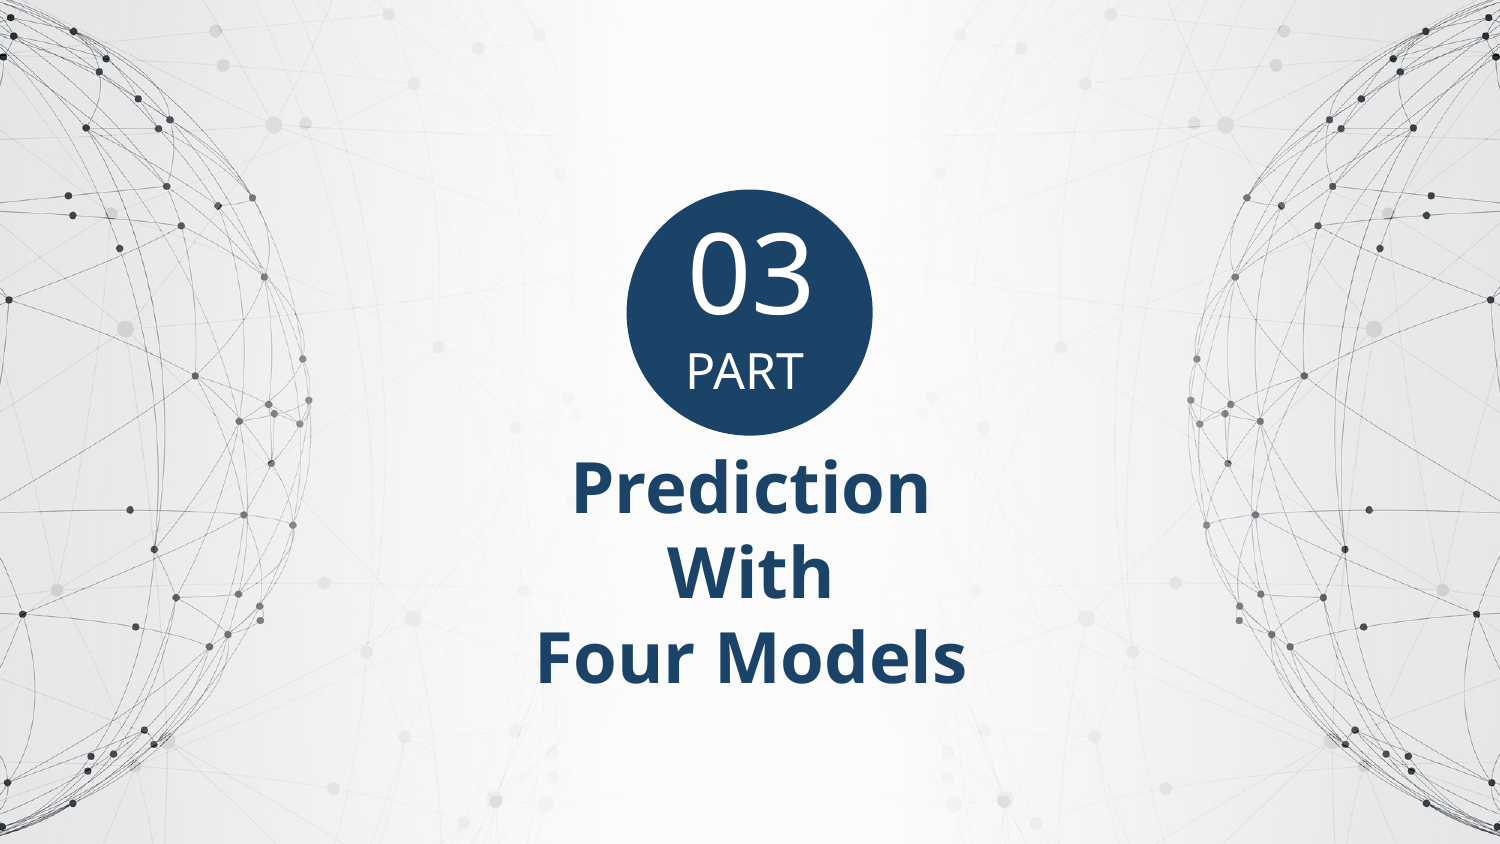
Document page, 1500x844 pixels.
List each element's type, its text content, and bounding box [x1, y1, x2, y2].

picture [0, 0, 1500, 844]
text_box 03 PART [609, 269, 894, 406]
text_box [668, 406, 832, 436]
text_box Prediction With Four Models [400, 436, 1102, 703]
text_box [633, 188, 866, 269]
